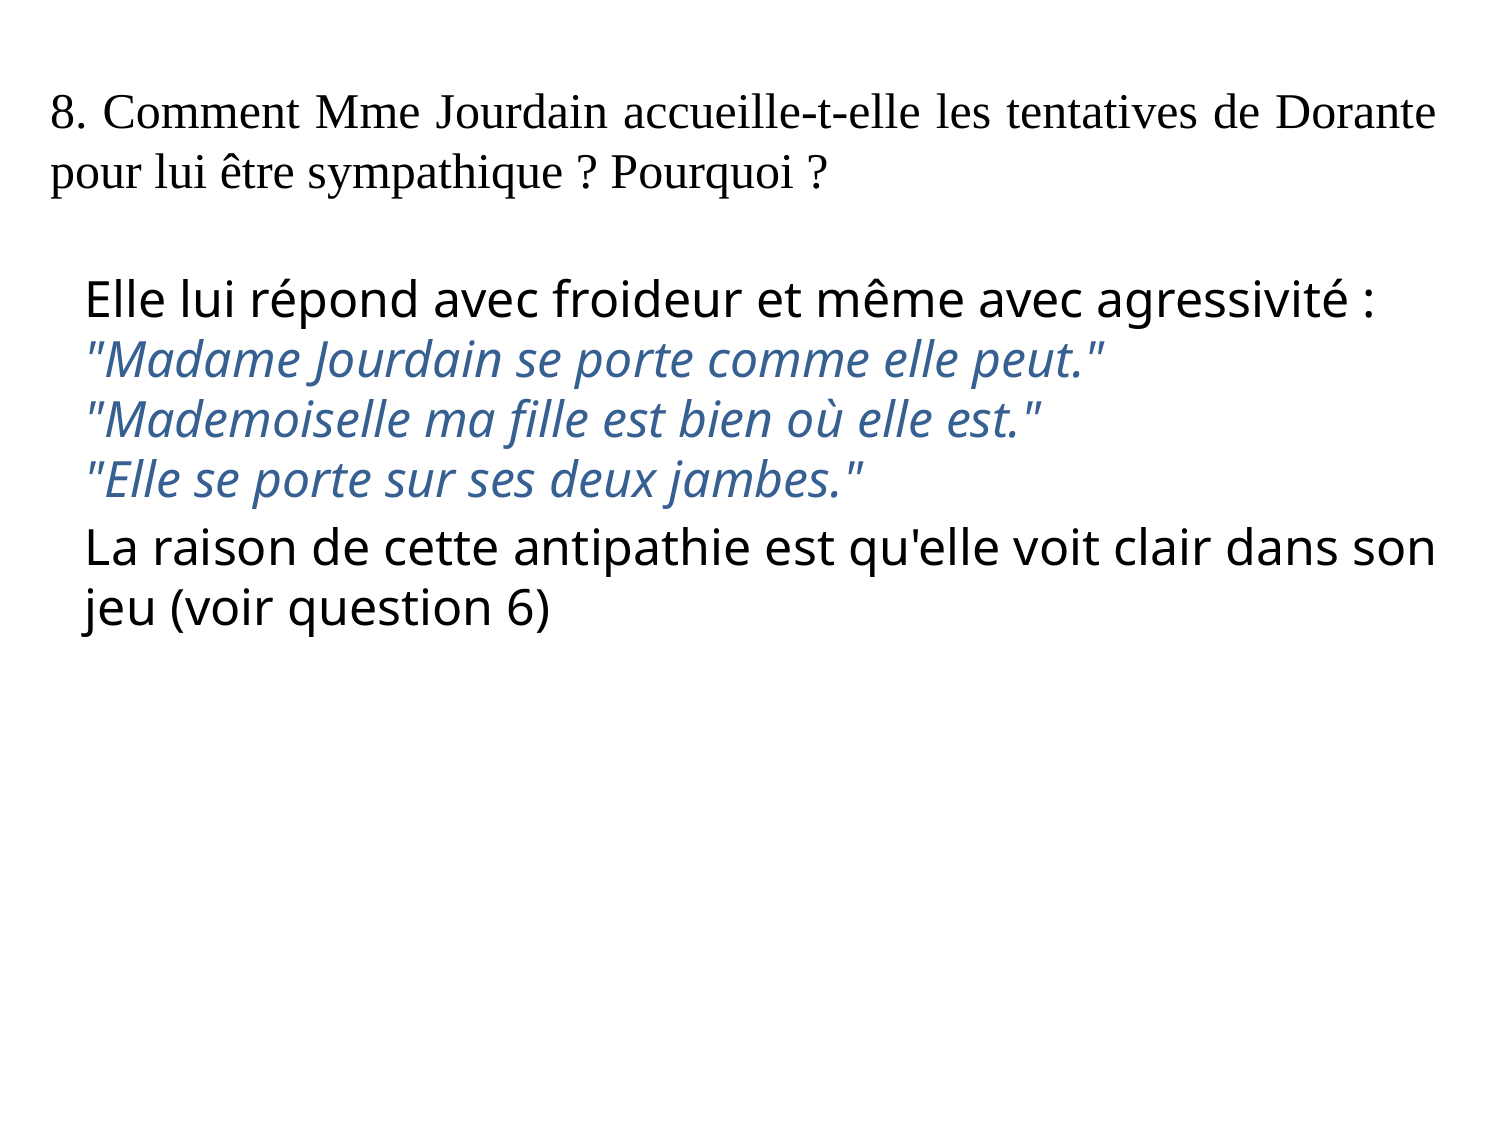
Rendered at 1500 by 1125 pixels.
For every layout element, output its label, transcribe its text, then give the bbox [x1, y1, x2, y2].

text_box Elle lui répond avec froideur et même avec agressivité : "Madame Jourdain se porte comme elle peut." "Mademoiselle ma fille est bien où elle est." "Elle se porte sur ses deux jambes." [70, 259, 1454, 508]
text_box 8. Comment Mme Jourdain accueille-t-elle les tentatives de Dorante pour lui être sympathique ? Pourquoi ? [35, 70, 1454, 206]
text_box La raison de cette antipathie est qu'elle voit clair dans son jeu (voir question 6) [70, 508, 1454, 643]
